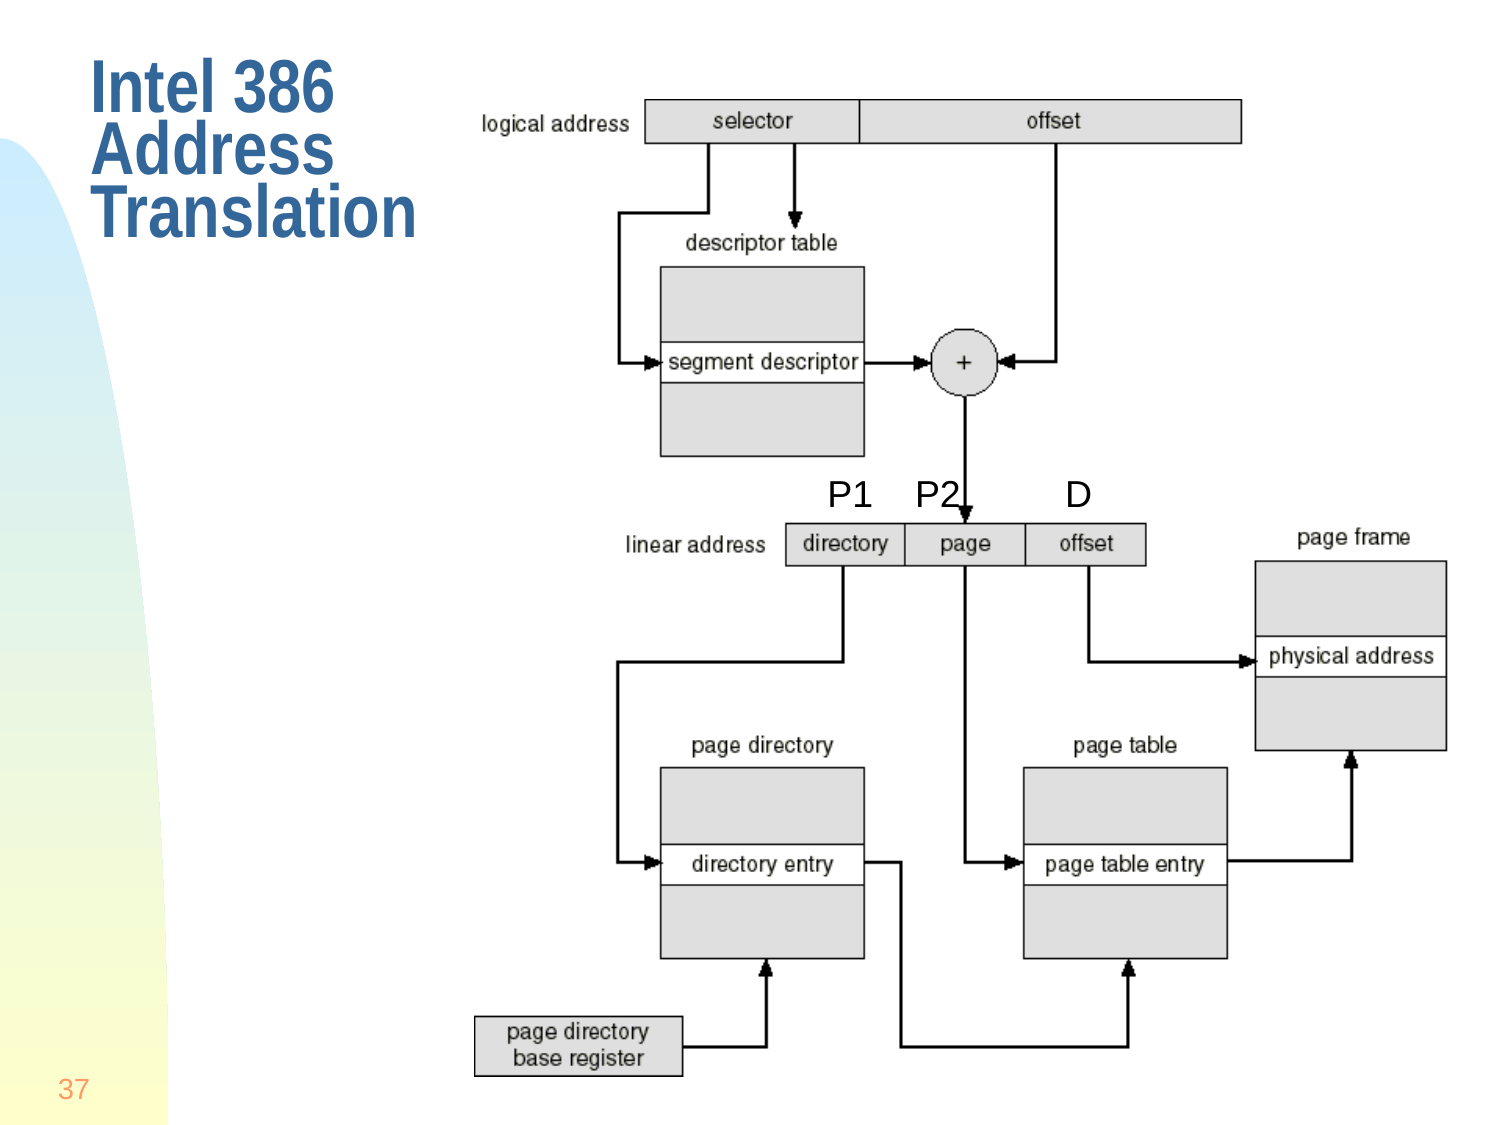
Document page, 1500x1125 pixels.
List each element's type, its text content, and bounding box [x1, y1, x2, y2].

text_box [474, 99, 1449, 1078]
slide_number 37 [0, 1050, 106, 1125]
title Intel 386 Address Translation [75, 62, 450, 250]
